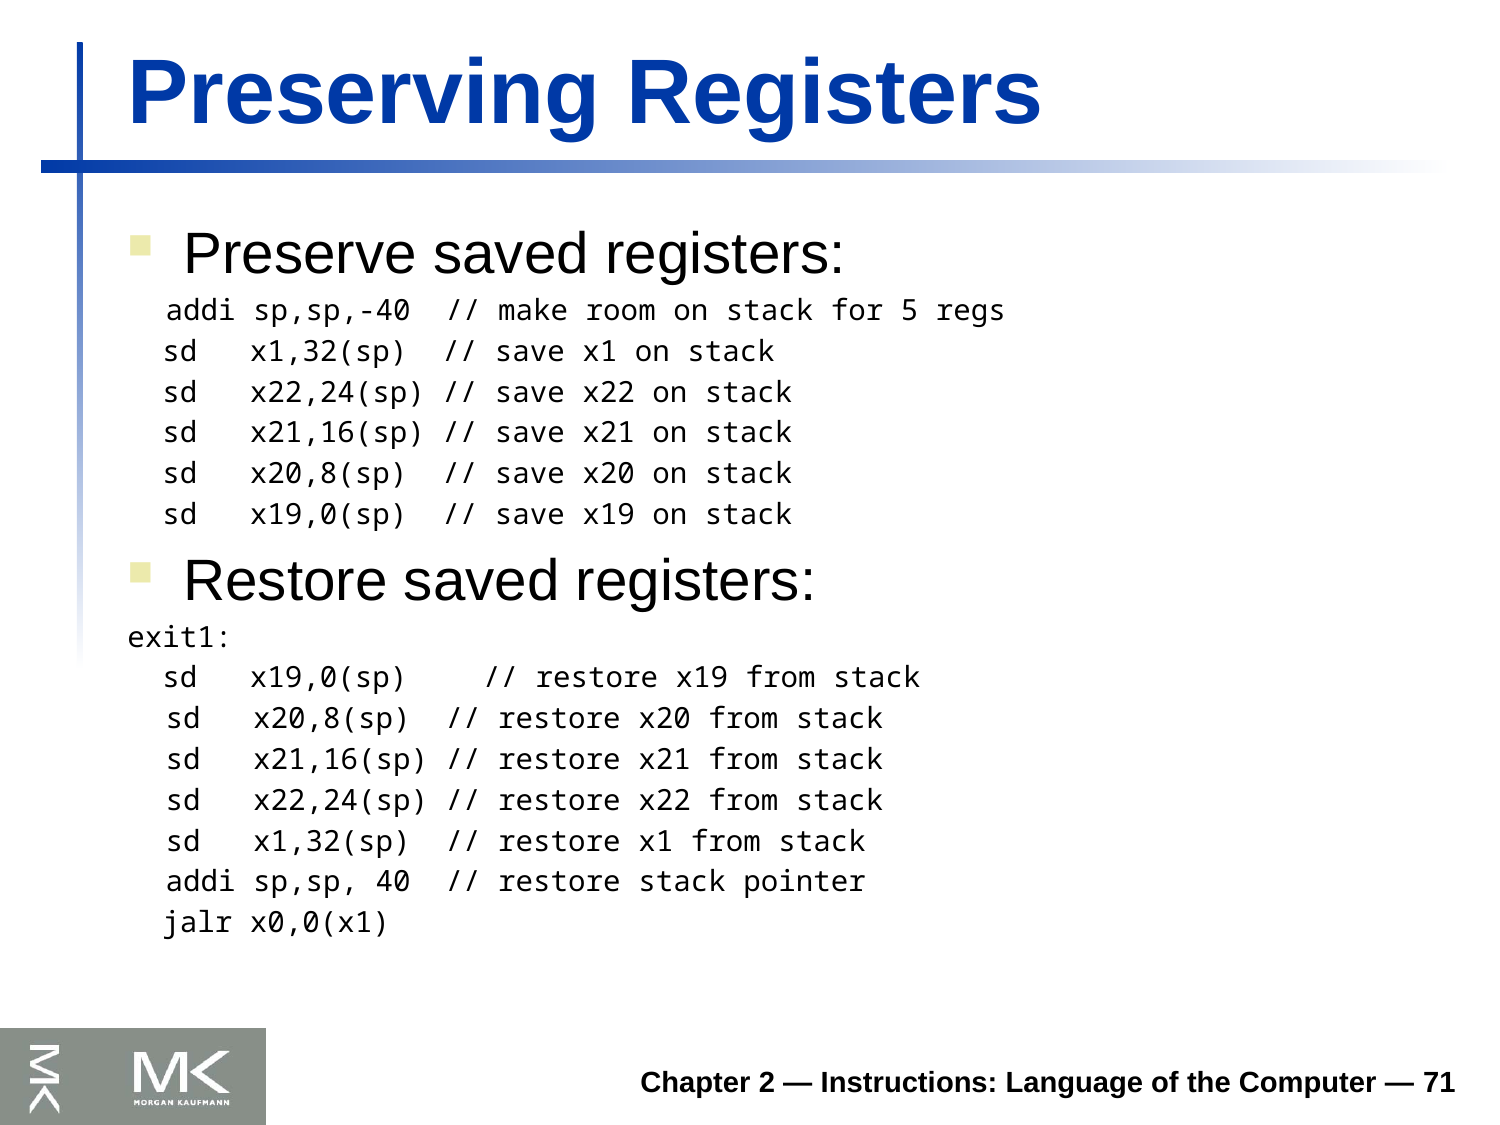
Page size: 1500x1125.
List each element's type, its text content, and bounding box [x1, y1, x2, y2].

list Preserve saved registers: addi sp,sp,-40 // make room on stack for 5 regs sd x1,32(sp) // save x1 on stack sd x22,24(sp) // save x22 on stack sd x21,16(sp) // save x21 on stack sd x20,8(sp) // save x20 on stack sd x19,0(sp) // save x19 on stack Restore saved registers: exit1: sd x19,0(sp) // restore x19 from stack sd x20,8(sp) // restore x20 from stack sd x21,16(sp) // restore x21 from stack sd x22,24(sp) // restore x22 from stack sd x1,32(sp) // restore x1 from stack addi sp,sp, 40 // restore stack pointer jalr x0,0(x1) [112, 208, 1469, 1024]
title Preserving Registers [112, 23, 1468, 149]
picture [0, 1028, 266, 1125]
footer Chapter 2 — Instructions: Language of the Computer — 71 [277, 1046, 1471, 1106]
